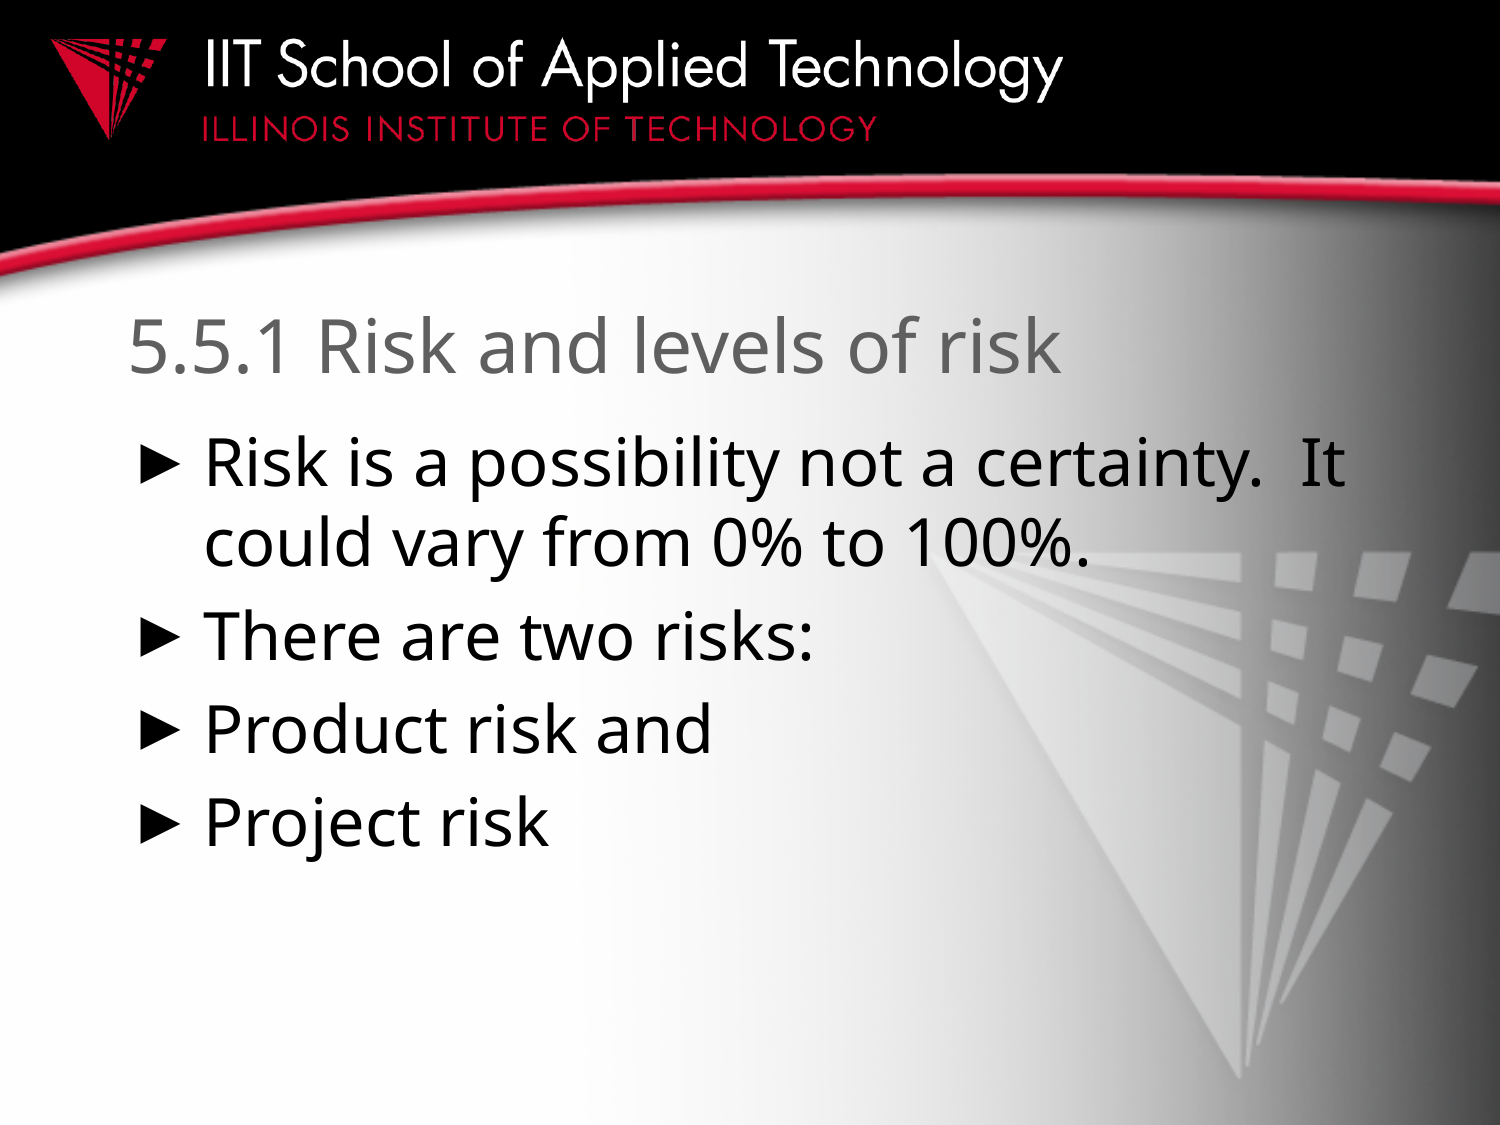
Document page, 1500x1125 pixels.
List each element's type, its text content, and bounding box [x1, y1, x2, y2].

list Risk is a possibility not a certainty. It could vary from 0% to 100%. There are two risks: Product risk and Project risk [112, 412, 1388, 1063]
picture [0, 0, 1500, 1125]
title 5.5.1 Risk and levels of risk [112, 249, 1388, 412]
